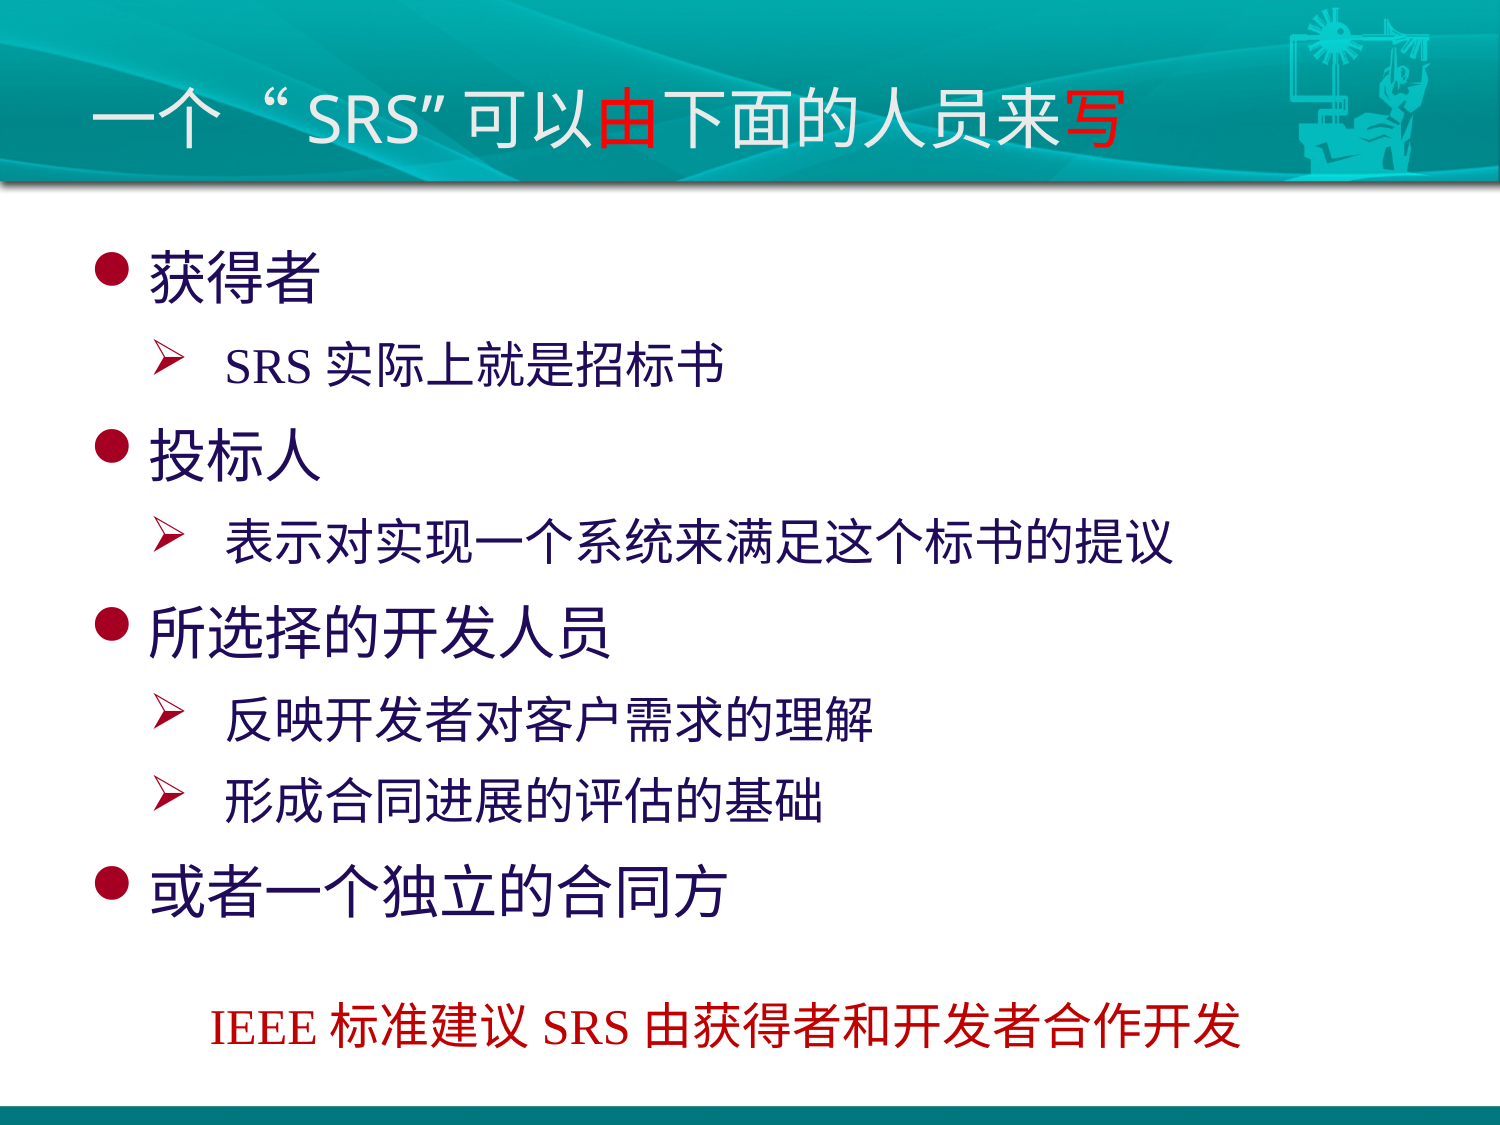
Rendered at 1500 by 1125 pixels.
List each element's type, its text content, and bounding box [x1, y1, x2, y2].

picture [0, 0, 1500, 1125]
list 获得者 SRS实际上就是招标书 投标人 表示对实现一个系统来满足这个标书的提议 所选择的开发人员 反映开发者对客户需求的理解 形成合同进展的评估的基础 或者一个独立的合同方 [75, 219, 1425, 963]
title 一个“SRS”可以由下面的人员来写 [75, 23, 1425, 211]
text_box IEEE标准建议SRS由获得者和开发者合作开发 [194, 987, 1258, 1063]
